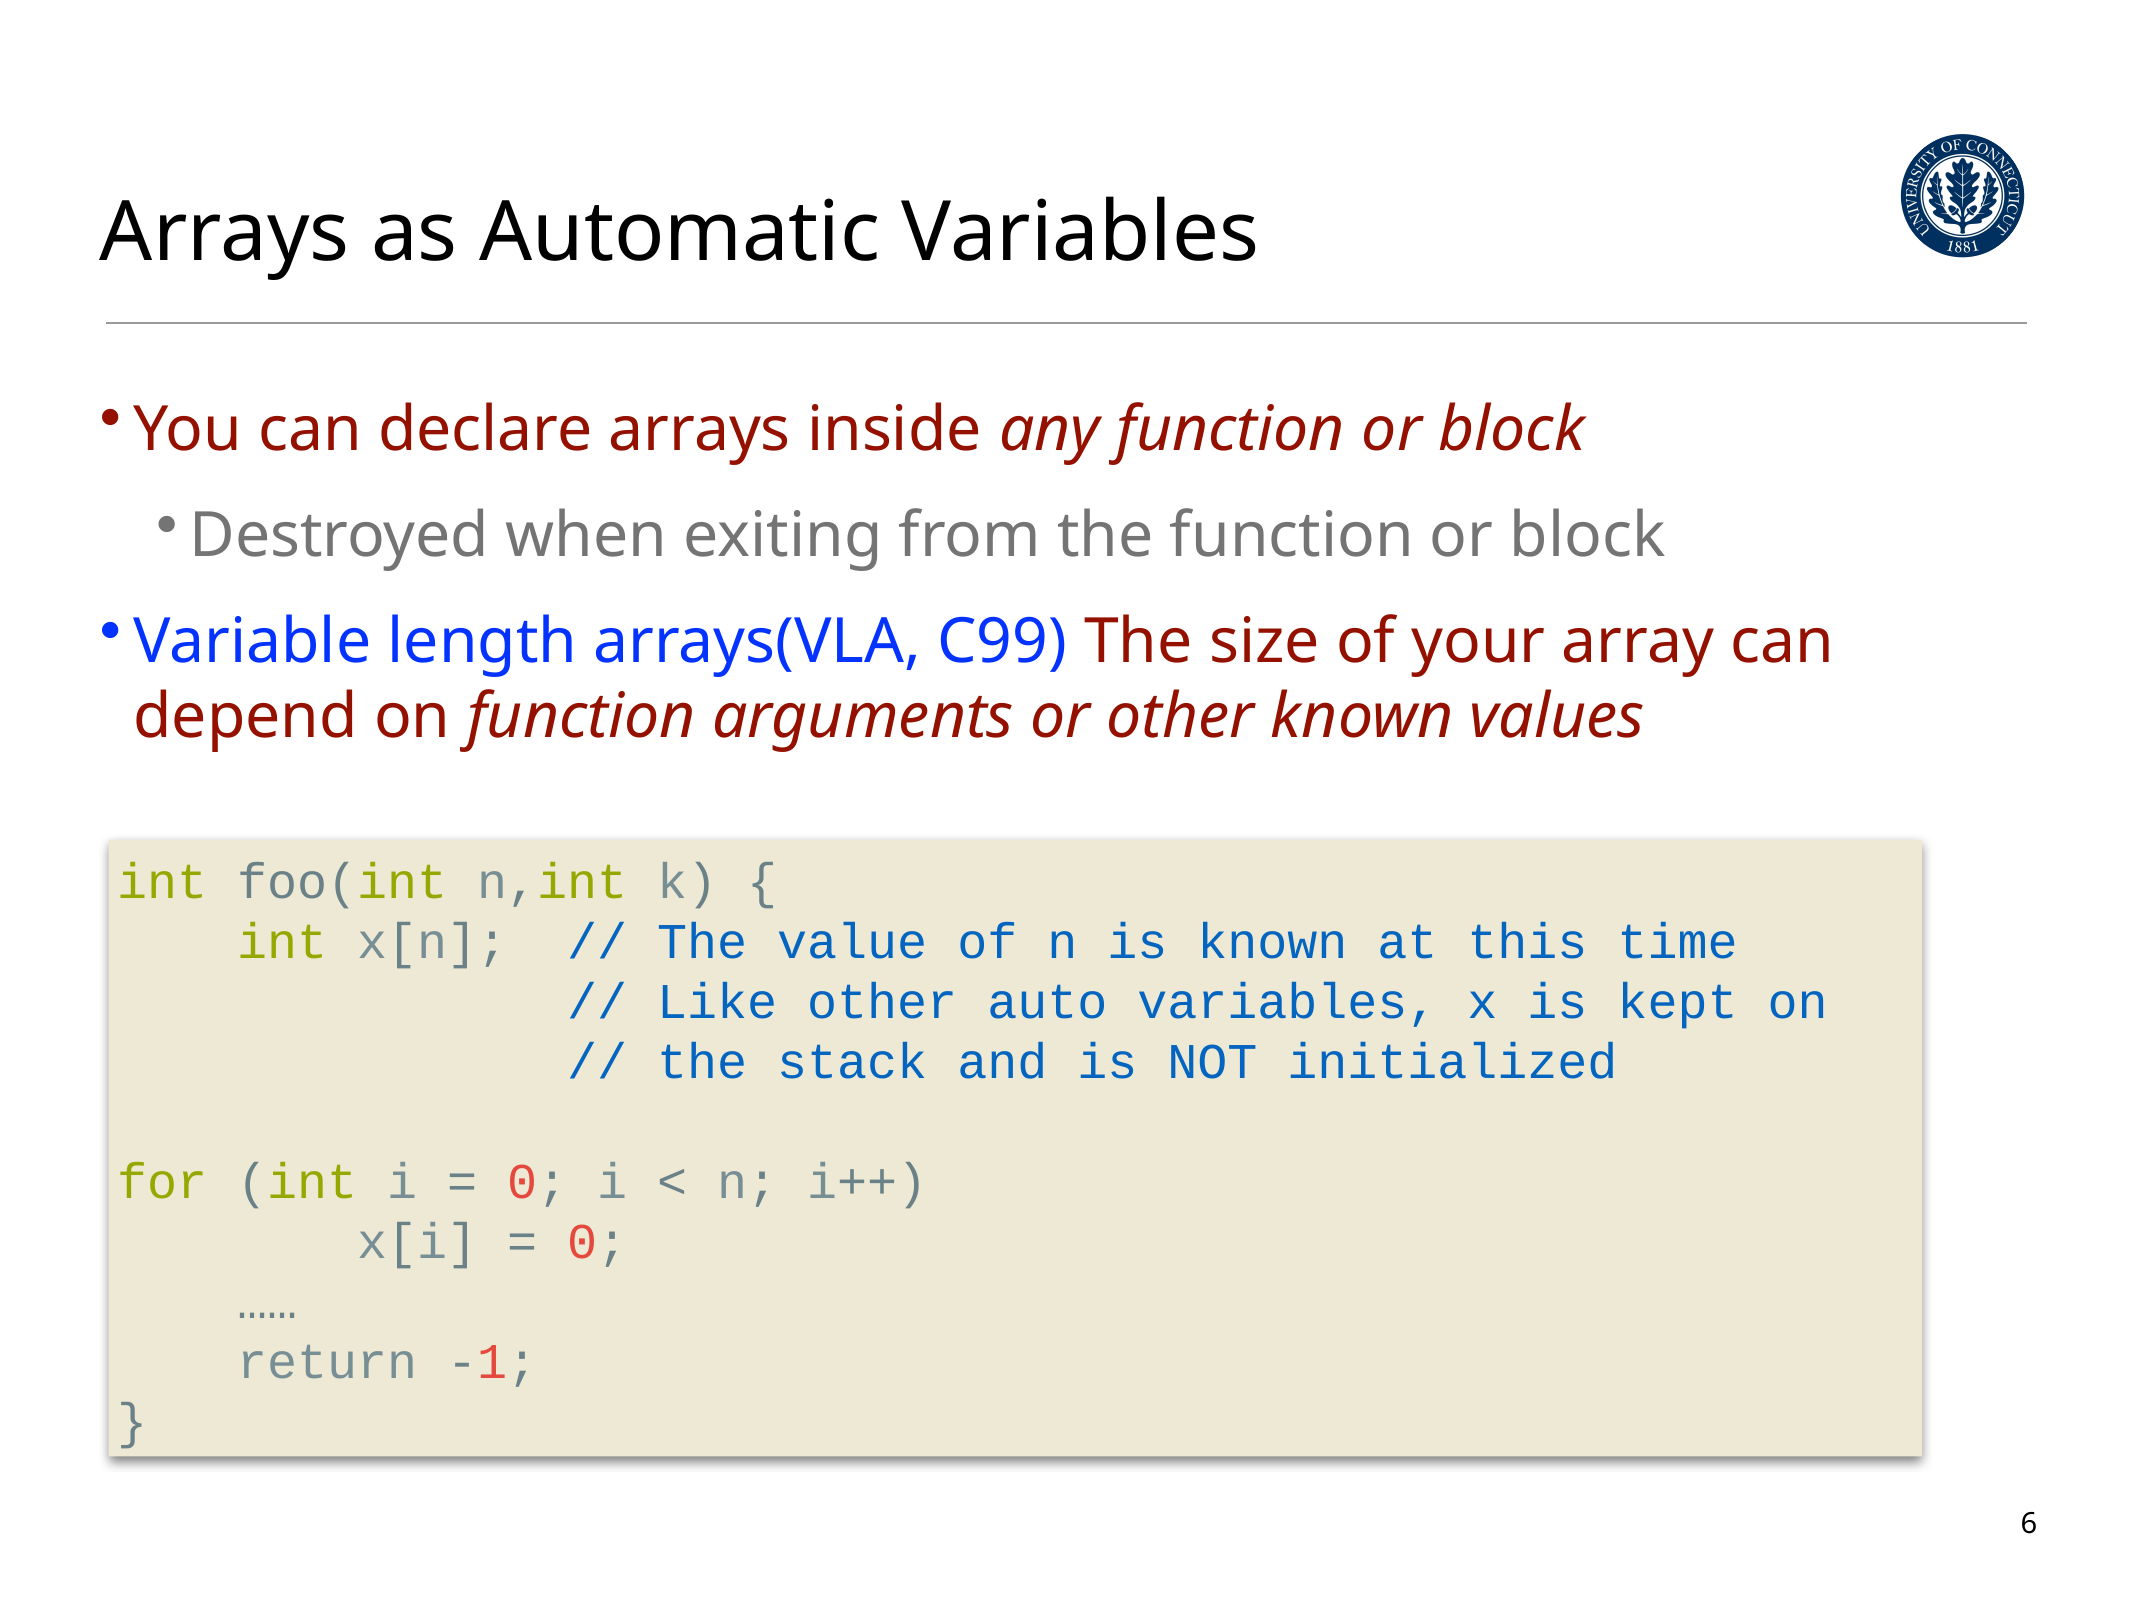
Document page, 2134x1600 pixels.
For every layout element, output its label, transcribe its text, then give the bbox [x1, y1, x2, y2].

text_box int foo(int n,int k) { int x[n]; // The value of n is known at this time // Like other auto variables, x is kept on // the stack and is NOT initialized for (int i = 0; i < n; i++) x[i] = 0; …… return -1; } [108, 839, 1923, 1457]
slide_number 6 [1996, 1497, 2045, 1544]
title Arrays as Automatic Variables [93, 53, 2041, 284]
picture [1900, 133, 2025, 259]
list You can declare arrays inside any function or block Destroyed when exiting from the function or block Variable length arrays(VLA, C99) The size of your array can depend on function arguments or other known values [93, 380, 2026, 1459]
